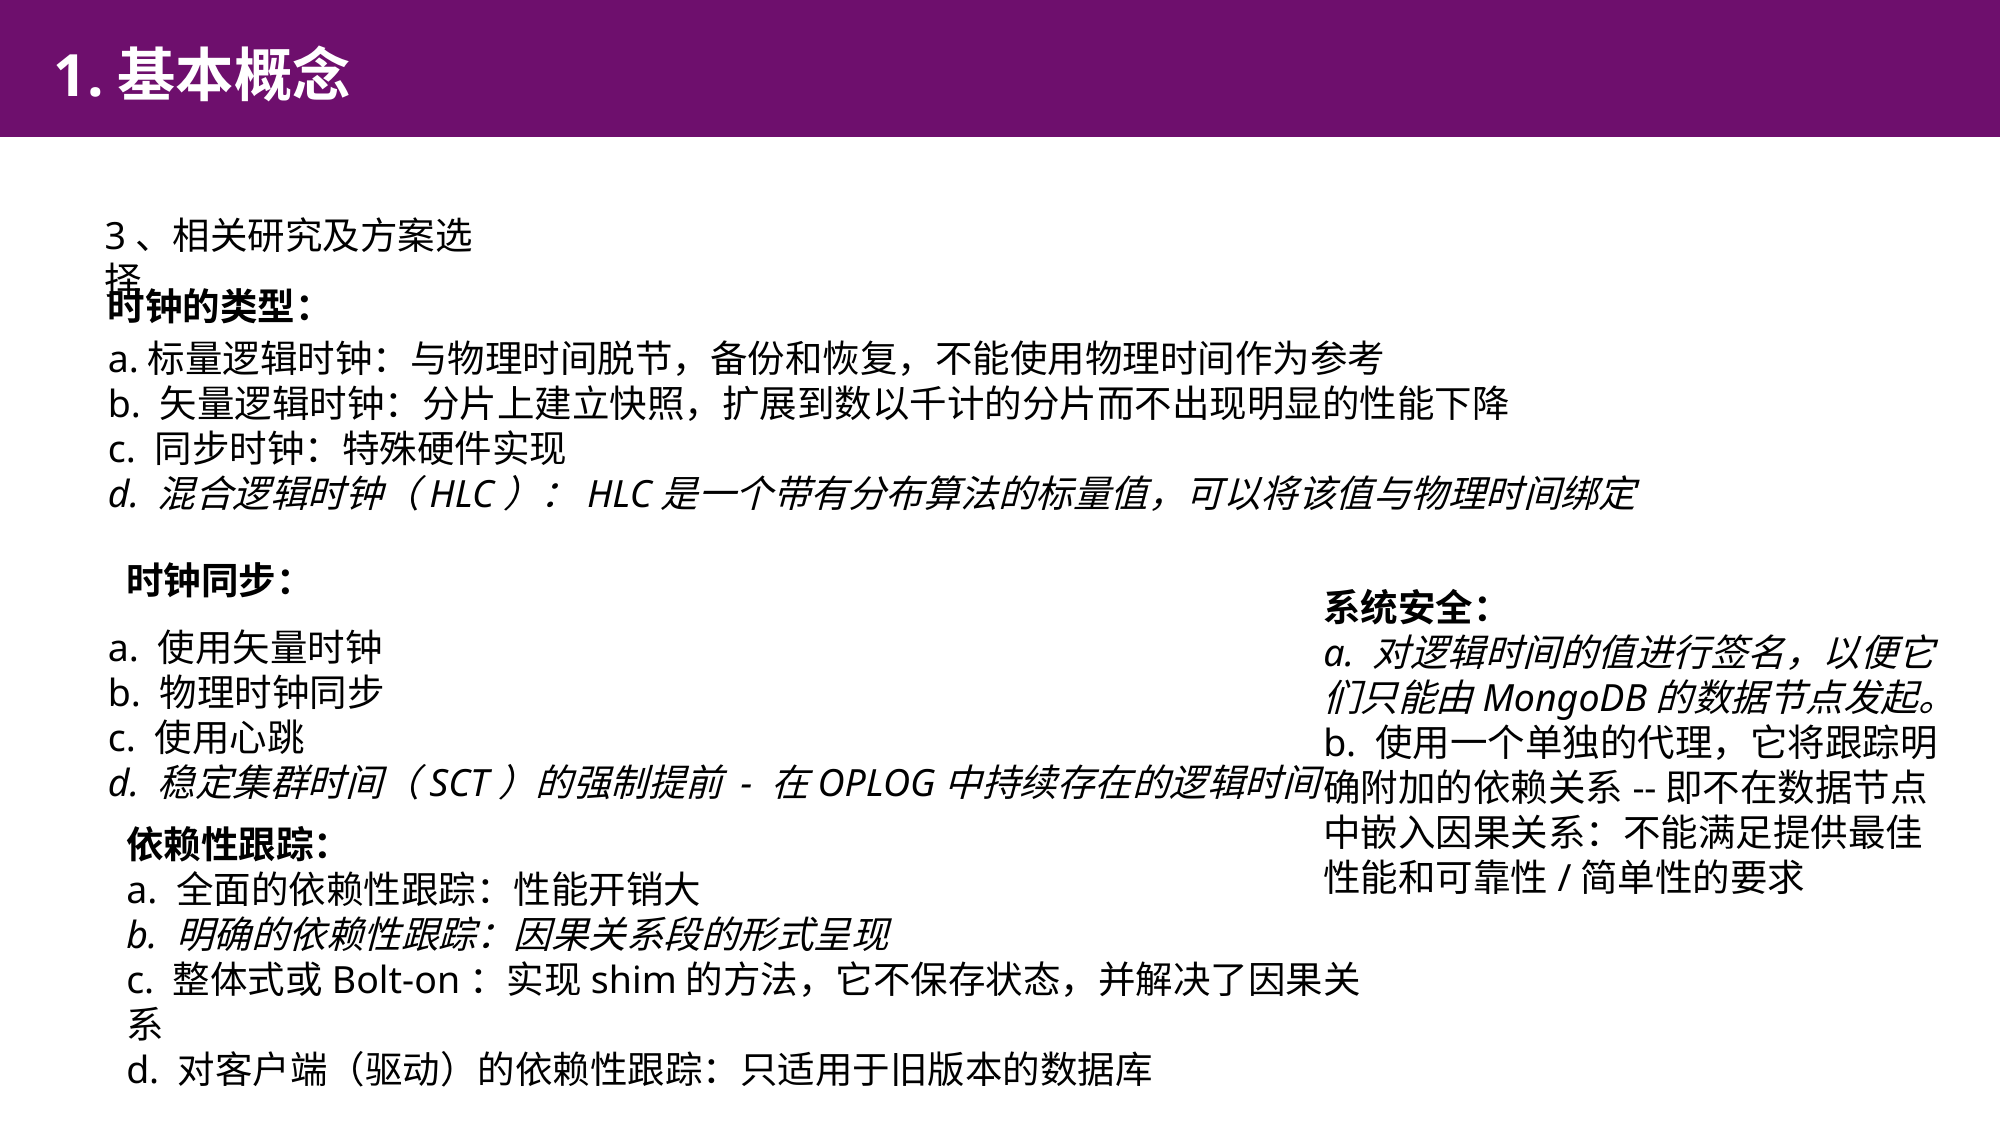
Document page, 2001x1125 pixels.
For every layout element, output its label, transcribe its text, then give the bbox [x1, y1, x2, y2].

text_box 时钟的类型： [93, 275, 421, 336]
text_box a. 使用矢量时钟 b. 物理时钟同步 c. 使用心跳 d. 稳定集群时间（SCT）的强制提前 - 在OPLOG中持续存在的逻辑时间 [93, 616, 1308, 812]
text_box 3、相关研究及方案选择 [89, 204, 516, 310]
text_box a.标量逻辑时钟：与物理时间脱节，备份和恢复，不能使用物理时间作为参考 b. 矢量逻辑时钟：分片上建立快照，扩展到数以千计的分片而不出现明显的性能下降 c. 同步时钟：特殊硬件实现 d. 混合逻辑时钟（HLC）：HLC是一个带有分布算法的标量值，可以将该值与物理时间绑定 [93, 327, 1729, 523]
picture [0, 0, 2000, 137]
text_box 时钟同步： [111, 550, 452, 610]
text_box 依赖性跟踪： a. 全面的依赖性跟踪：性能开销大 b. 明确的依赖性跟踪：因果关系段的形式呈现 c. 整体式或Bolt-on：实现shim的方法，它不保存状态，并解决了因果关系 d. 对客户端（驱动）的依赖性跟踪：只适用于旧版本的数据库 [111, 813, 1397, 1125]
text_box 系统安全： a. 对逻辑时间的值进行签名，以便它们只能由MongoDB的数据节点发起。 b. 使用一个单独的代理，它将跟踪明确附加的依赖关系--即不在数据节点中嵌入因果关系：不能满足提供最佳性能和可靠性/简单性的要求 [1308, 576, 1956, 906]
